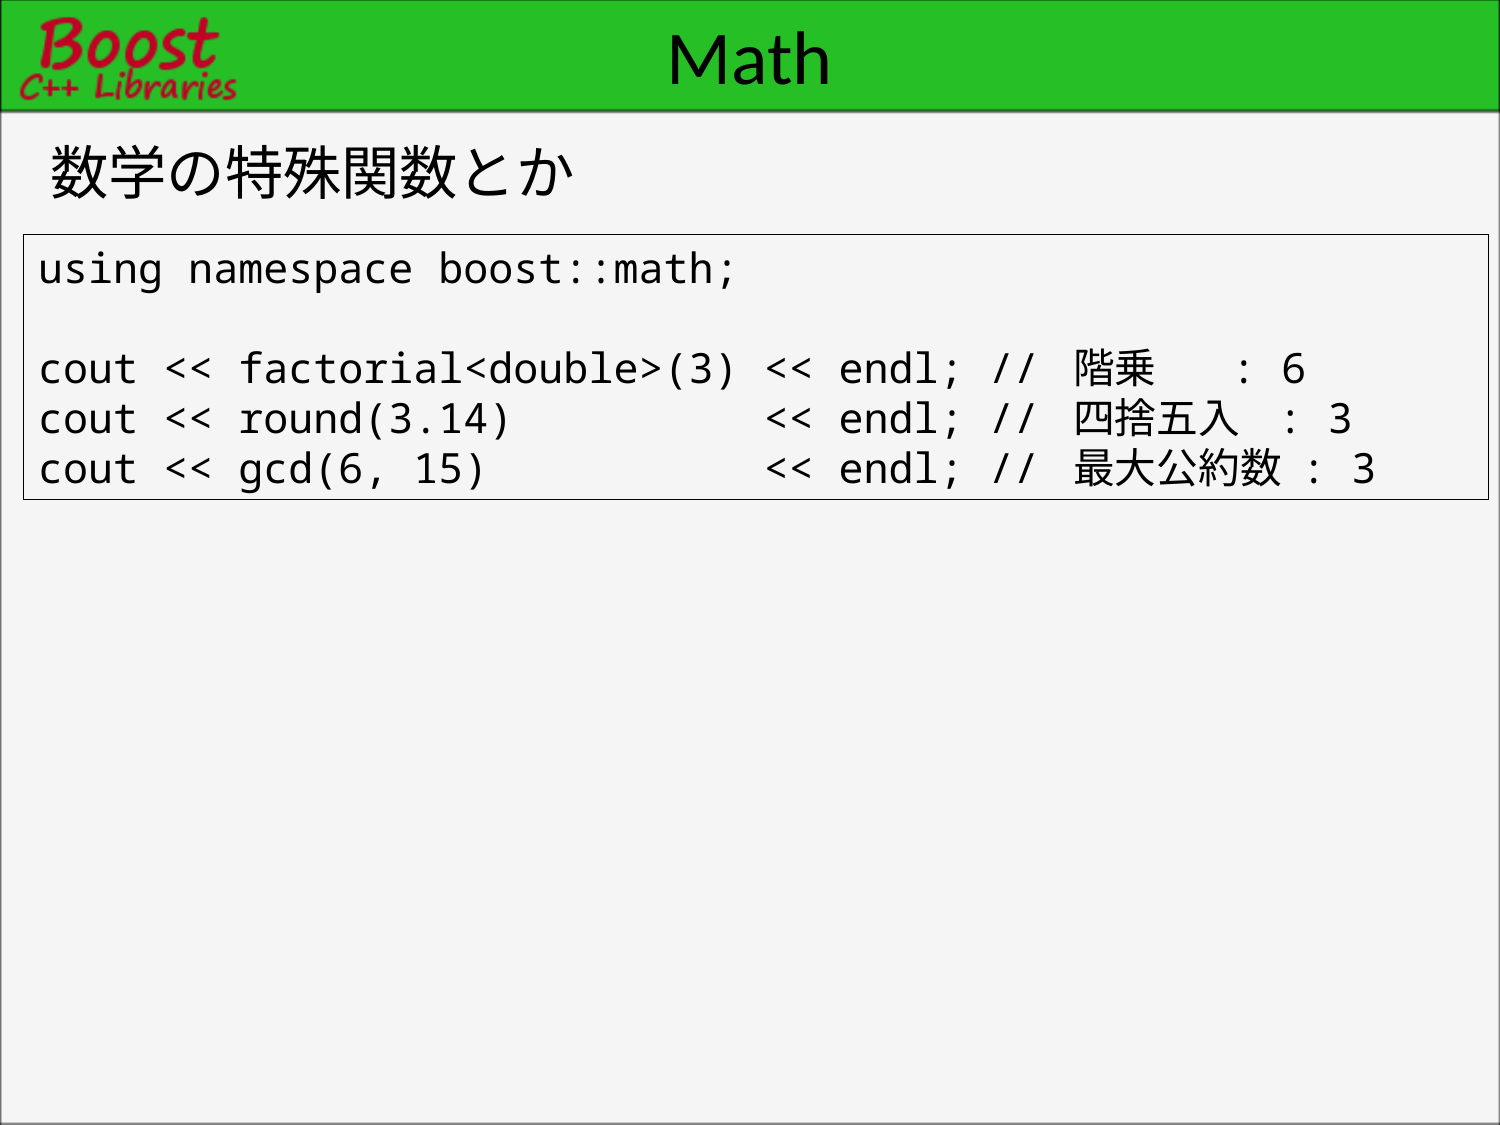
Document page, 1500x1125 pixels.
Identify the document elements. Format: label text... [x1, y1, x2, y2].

picture [0, 0, 1500, 1125]
text_box using namespace boost::math; cout << factorial<double>(3) << endl; // 階乗 : 6 cout << round(3.14) << endl; // 四捨五入 : 3 cout << gcd(6, 15) << endl; // 最大公約数 : 3 [23, 234, 1489, 500]
title Math [75, 0, 1425, 108]
list 数学の特殊関数とか [35, 128, 1442, 223]
